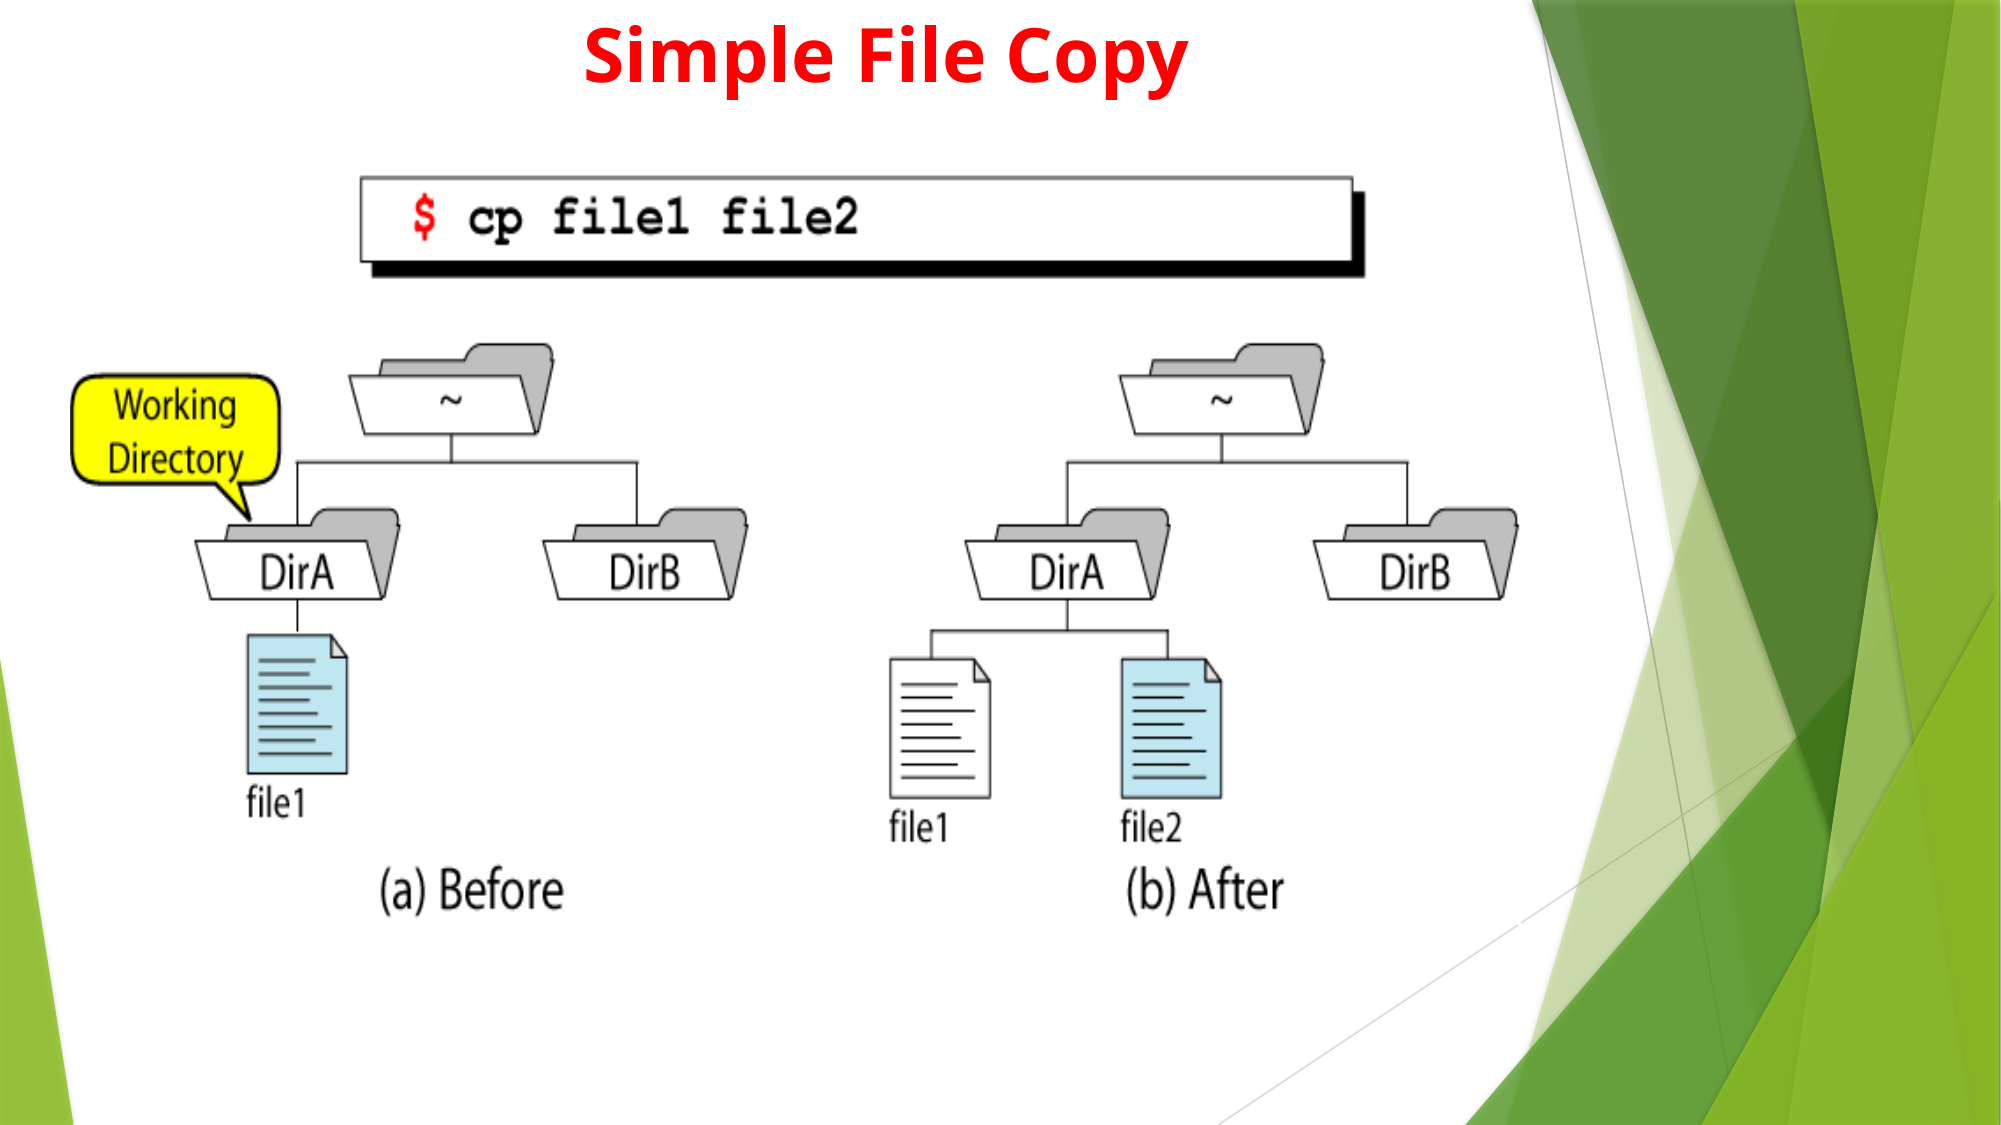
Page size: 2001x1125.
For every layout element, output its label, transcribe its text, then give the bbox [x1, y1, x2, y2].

text_box Simple File Copy [568, 0, 1205, 105]
picture [70, 173, 1522, 925]
